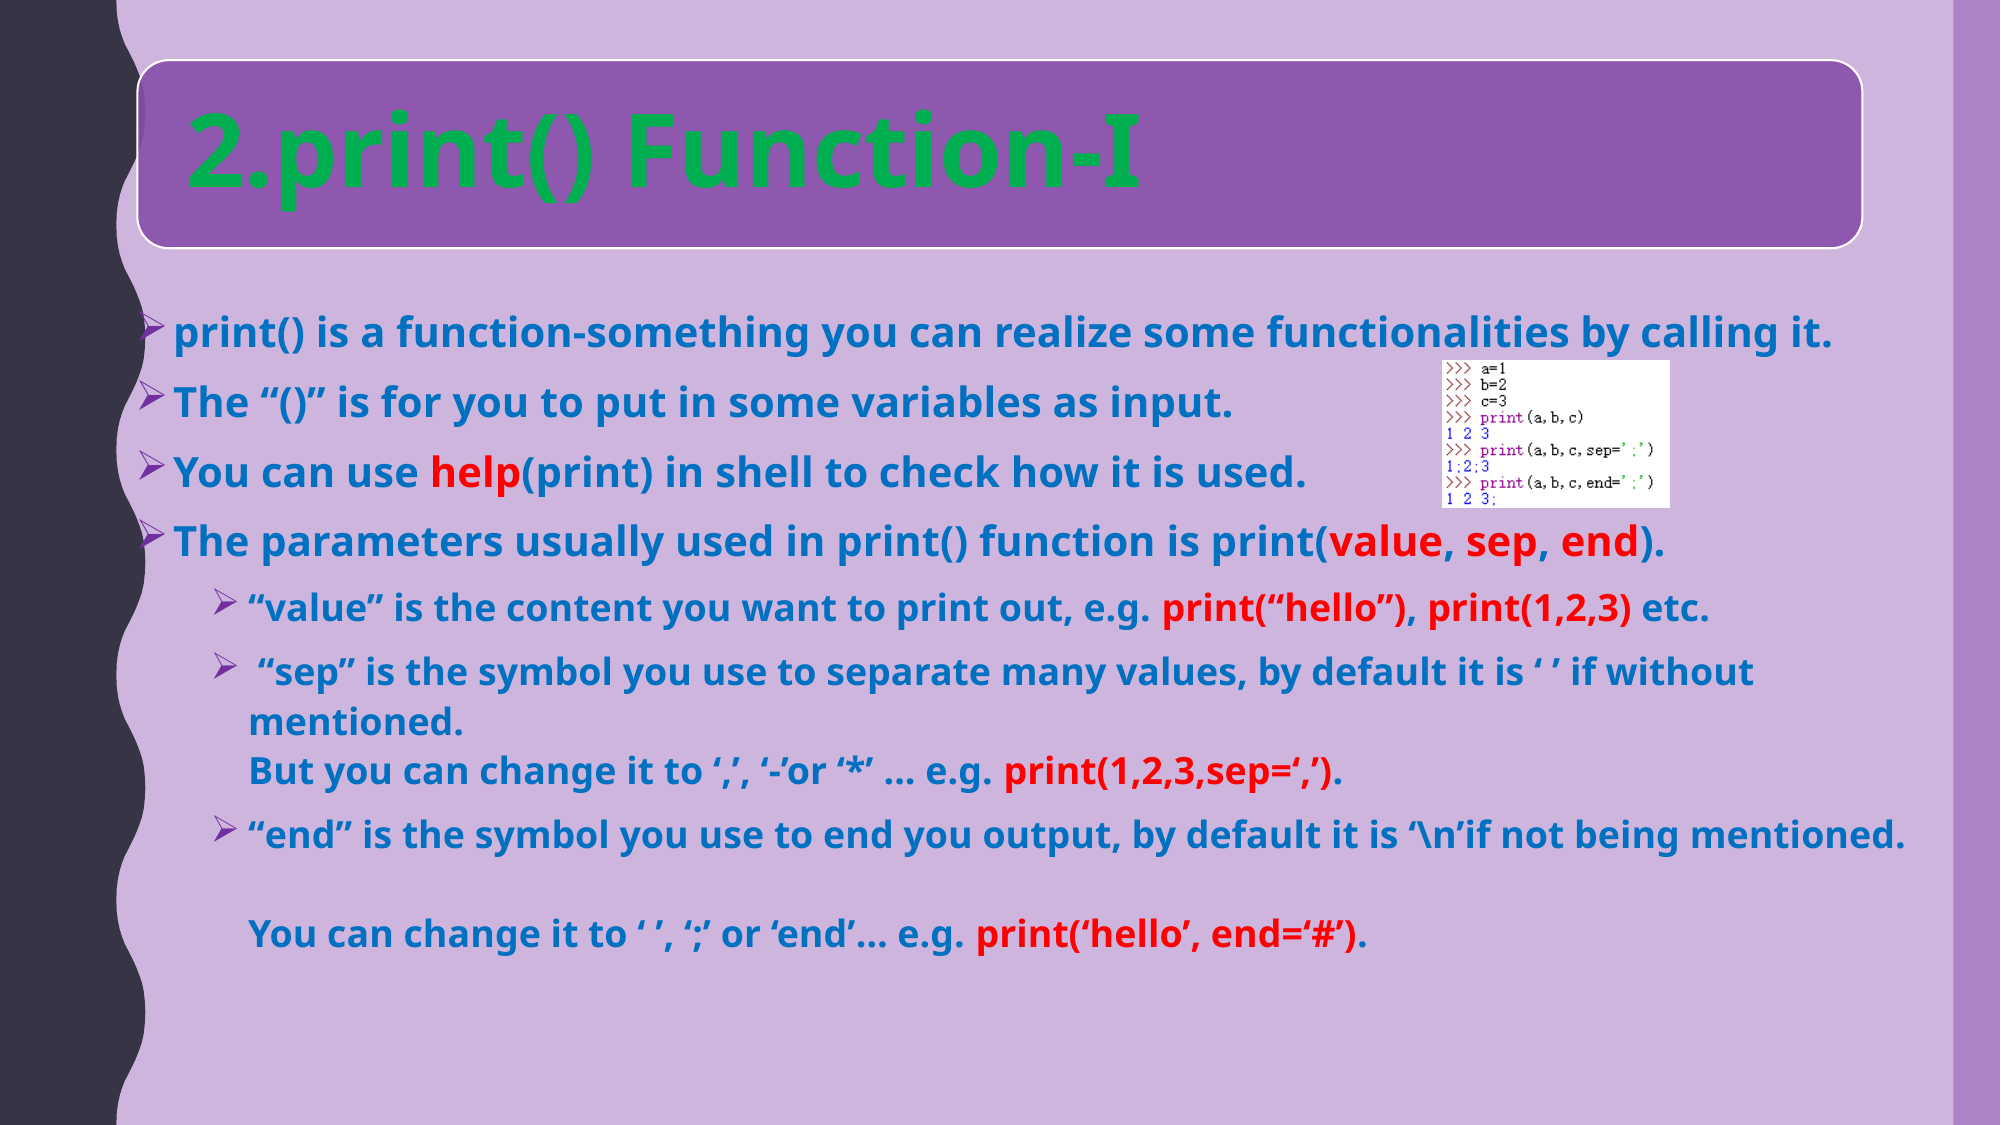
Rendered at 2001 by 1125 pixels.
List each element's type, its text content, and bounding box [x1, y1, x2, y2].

picture [1442, 360, 1670, 508]
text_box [137, 60, 1862, 250]
text_box print() is a function-something you can realize some functionalities by calling it. The “()” is for you to put in some variables as input. You can use help(print) in shell to check how it is used. The parameters usually used in print() function is print(value, sep, end). “value” is the content you want to print out, e.g. print(“hello”), print(1,2,3) etc. “sep” is the symbol you use to separate many values, by default it is ‘ ’ if without mentioned. But you can change it to ‘,’, ‘-’or ‘*’ ... e.g. print(1,2,3,sep=‘,’). “end” is the symbol you use to end you output, by default it is ‘\n’if not being mentioned. You can change it to ‘ ’, ‘;’ or ‘end’… e.g. print(‘hello’, end=‘#’). [120, 293, 1929, 1087]
